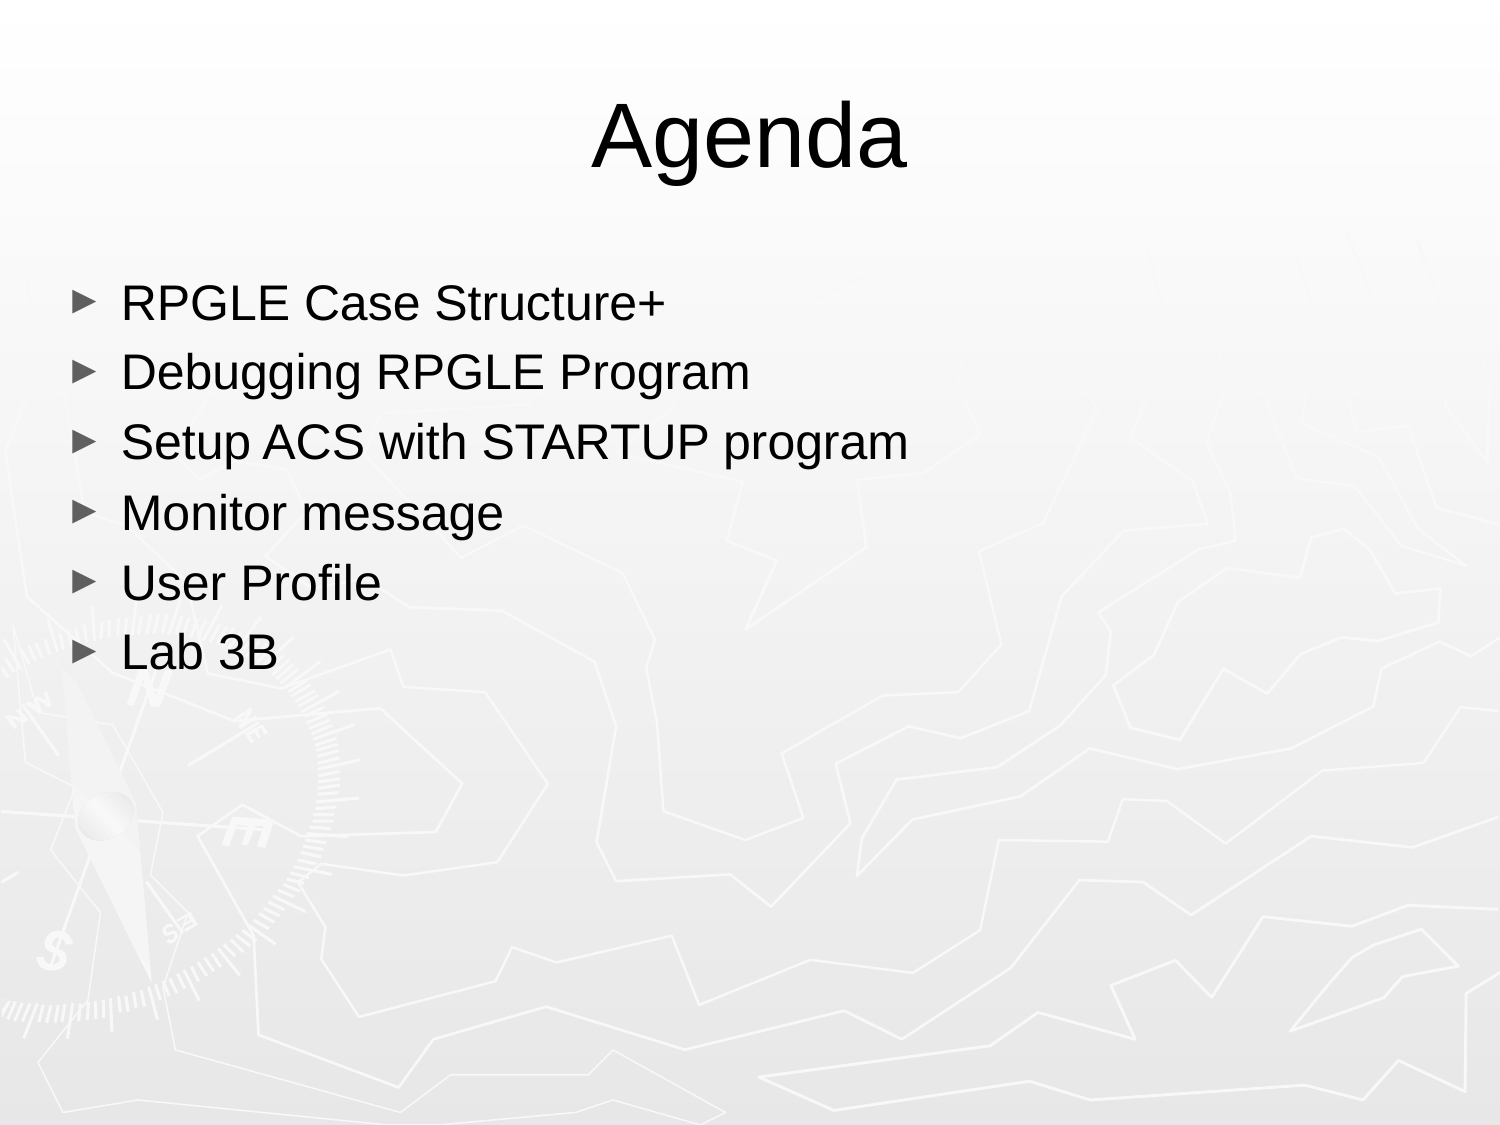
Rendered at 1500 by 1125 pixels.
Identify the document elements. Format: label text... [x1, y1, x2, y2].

list RPGLE Case Structure+ Debugging RPGLE Program Setup ACS with STARTUP program Monitor message User Profile Lab 3B [49, 262, 1451, 1001]
title Agenda [49, 37, 1451, 225]
